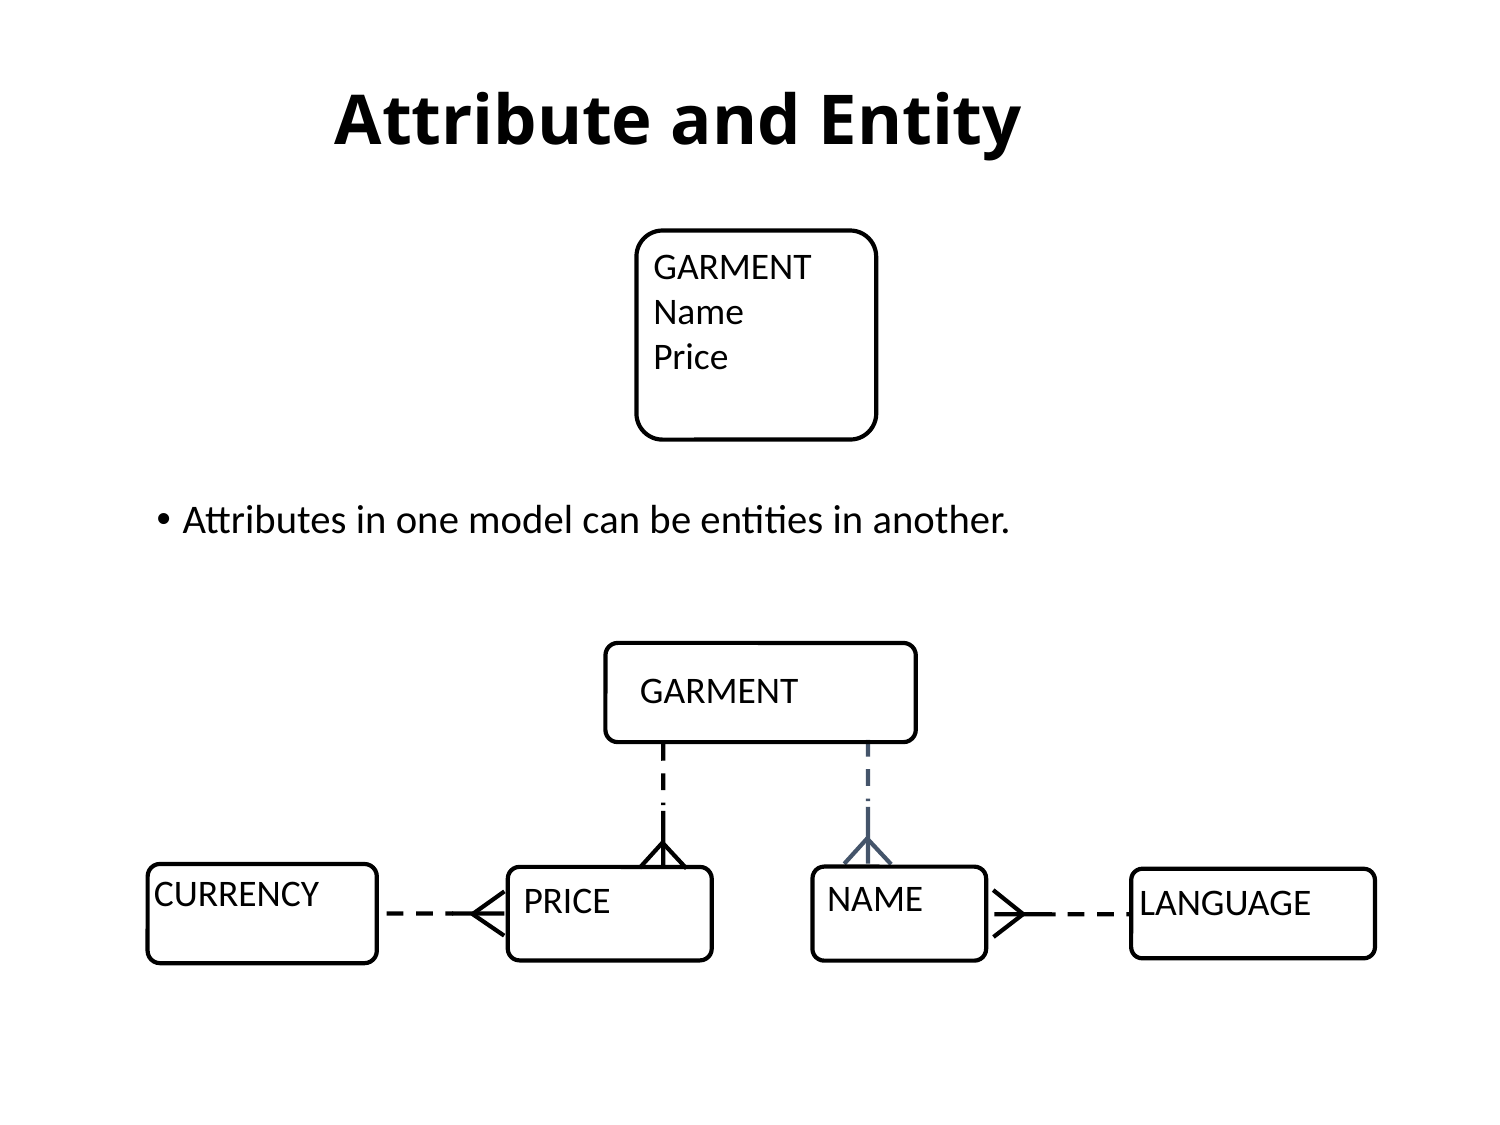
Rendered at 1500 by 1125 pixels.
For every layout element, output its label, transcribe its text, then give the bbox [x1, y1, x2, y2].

text_box [1131, 931, 1375, 959]
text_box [386, 891, 505, 936]
list Attributes in one model can be entities in another. [141, 490, 1350, 550]
title Attribute and Entity [75, 45, 1300, 200]
text_box [812, 866, 987, 961]
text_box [993, 889, 1056, 937]
text_box NAME [812, 866, 966, 927]
text_box CURRENCY [139, 861, 419, 922]
text_box [605, 642, 916, 743]
text_box GARMENT [624, 658, 874, 719]
text_box PRICE [508, 868, 662, 929]
text_box [147, 922, 377, 964]
text_box [649, 230, 864, 234]
text_box GARMENT Name Price [638, 234, 887, 385]
text_box LANGUAGE [1124, 870, 1402, 931]
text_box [844, 739, 892, 865]
text_box [636, 247, 877, 440]
text_box [507, 866, 712, 961]
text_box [639, 842, 687, 869]
